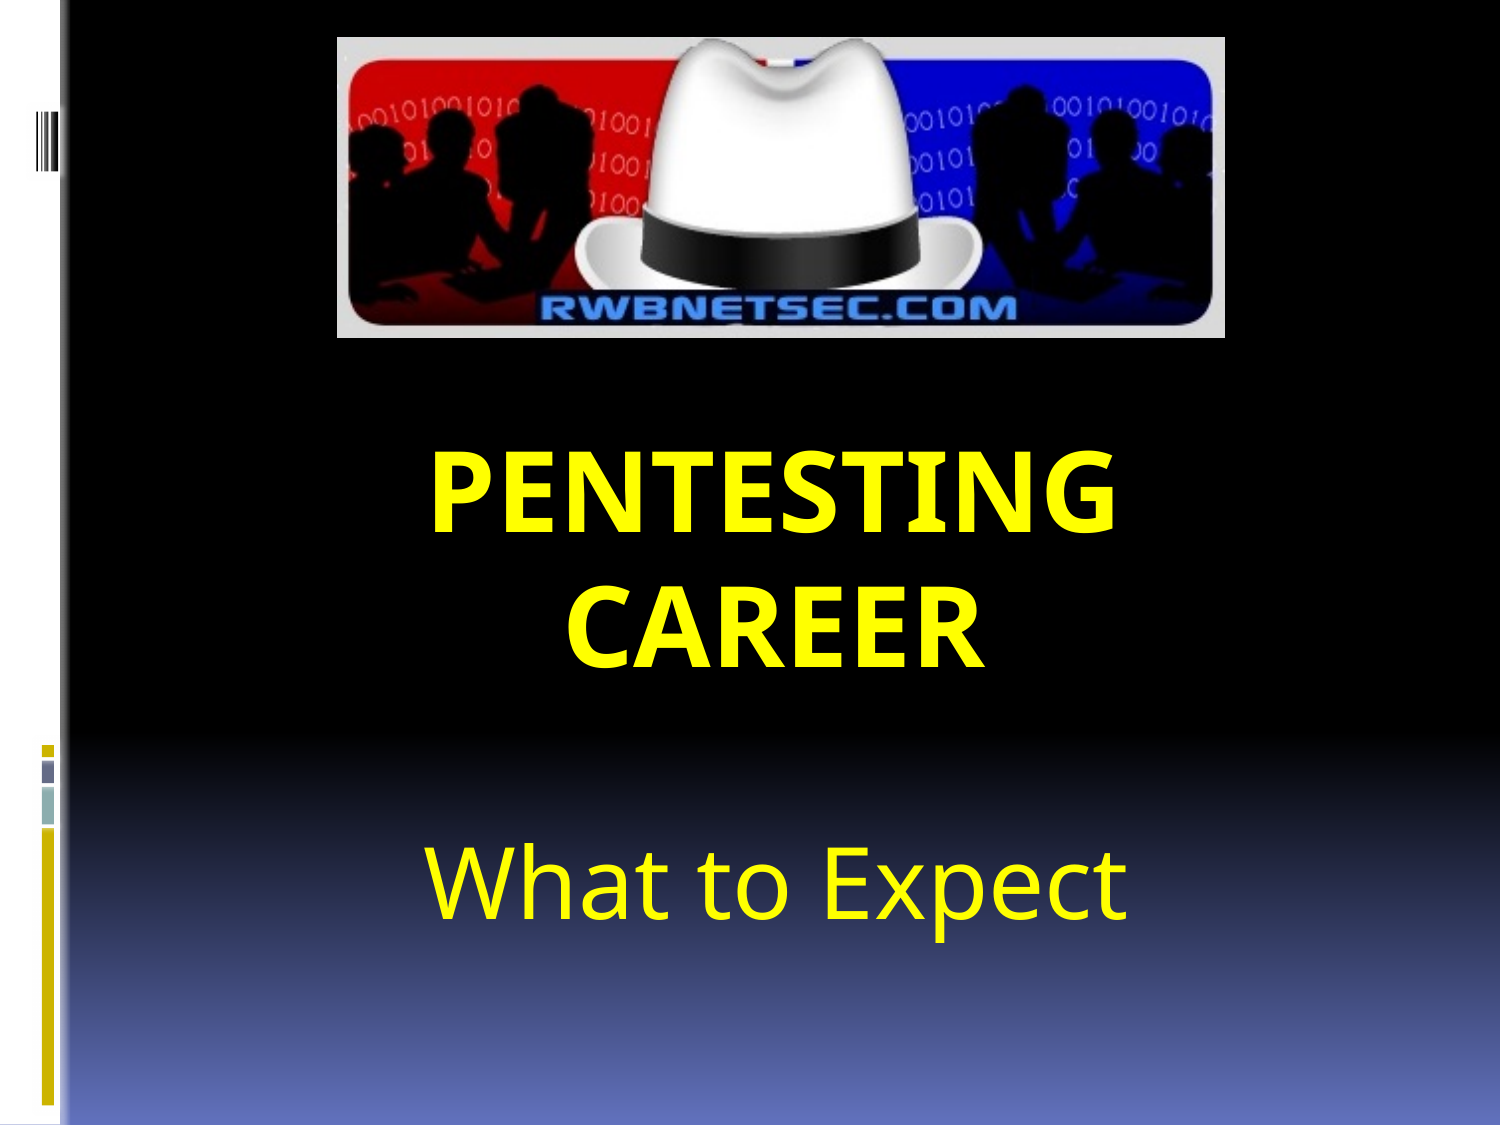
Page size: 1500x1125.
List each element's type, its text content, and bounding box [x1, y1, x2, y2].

text_box What to Expect [408, 812, 1145, 948]
picture [336, 37, 1226, 338]
title Pentesting career [312, 412, 1238, 675]
